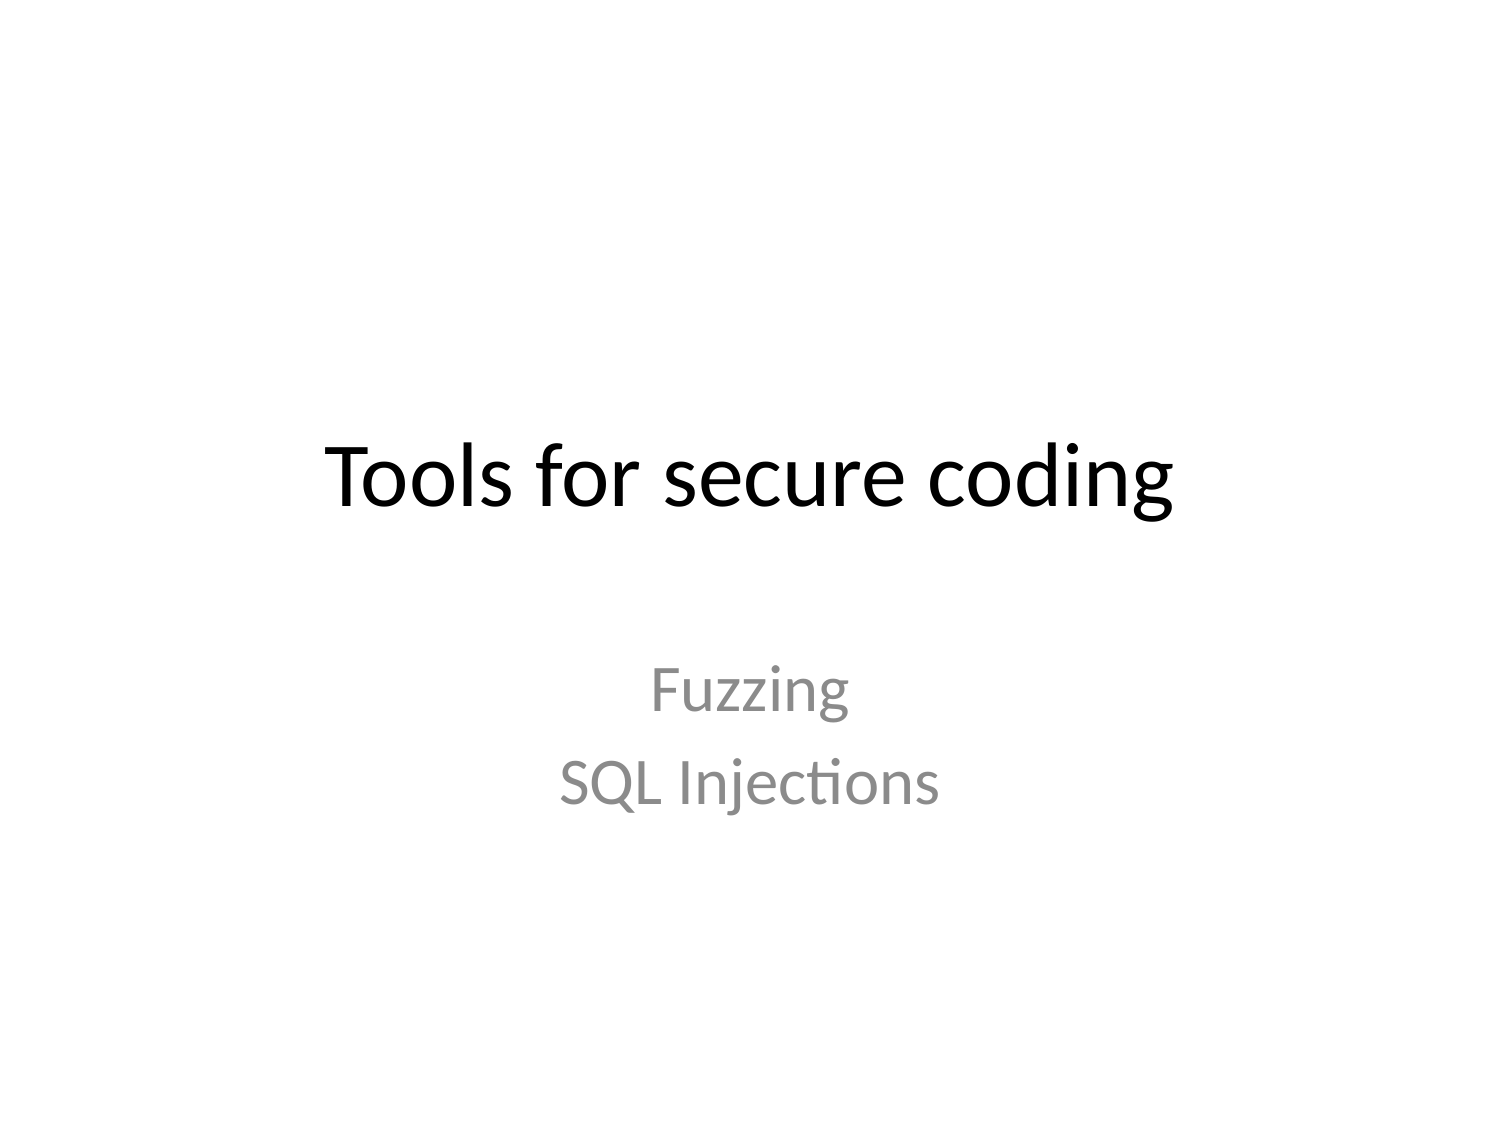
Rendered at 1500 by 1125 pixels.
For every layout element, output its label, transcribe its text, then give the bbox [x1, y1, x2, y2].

subtitle Fuzzing SQL Injections [225, 637, 1275, 925]
title Tools for secure coding [112, 349, 1388, 591]
